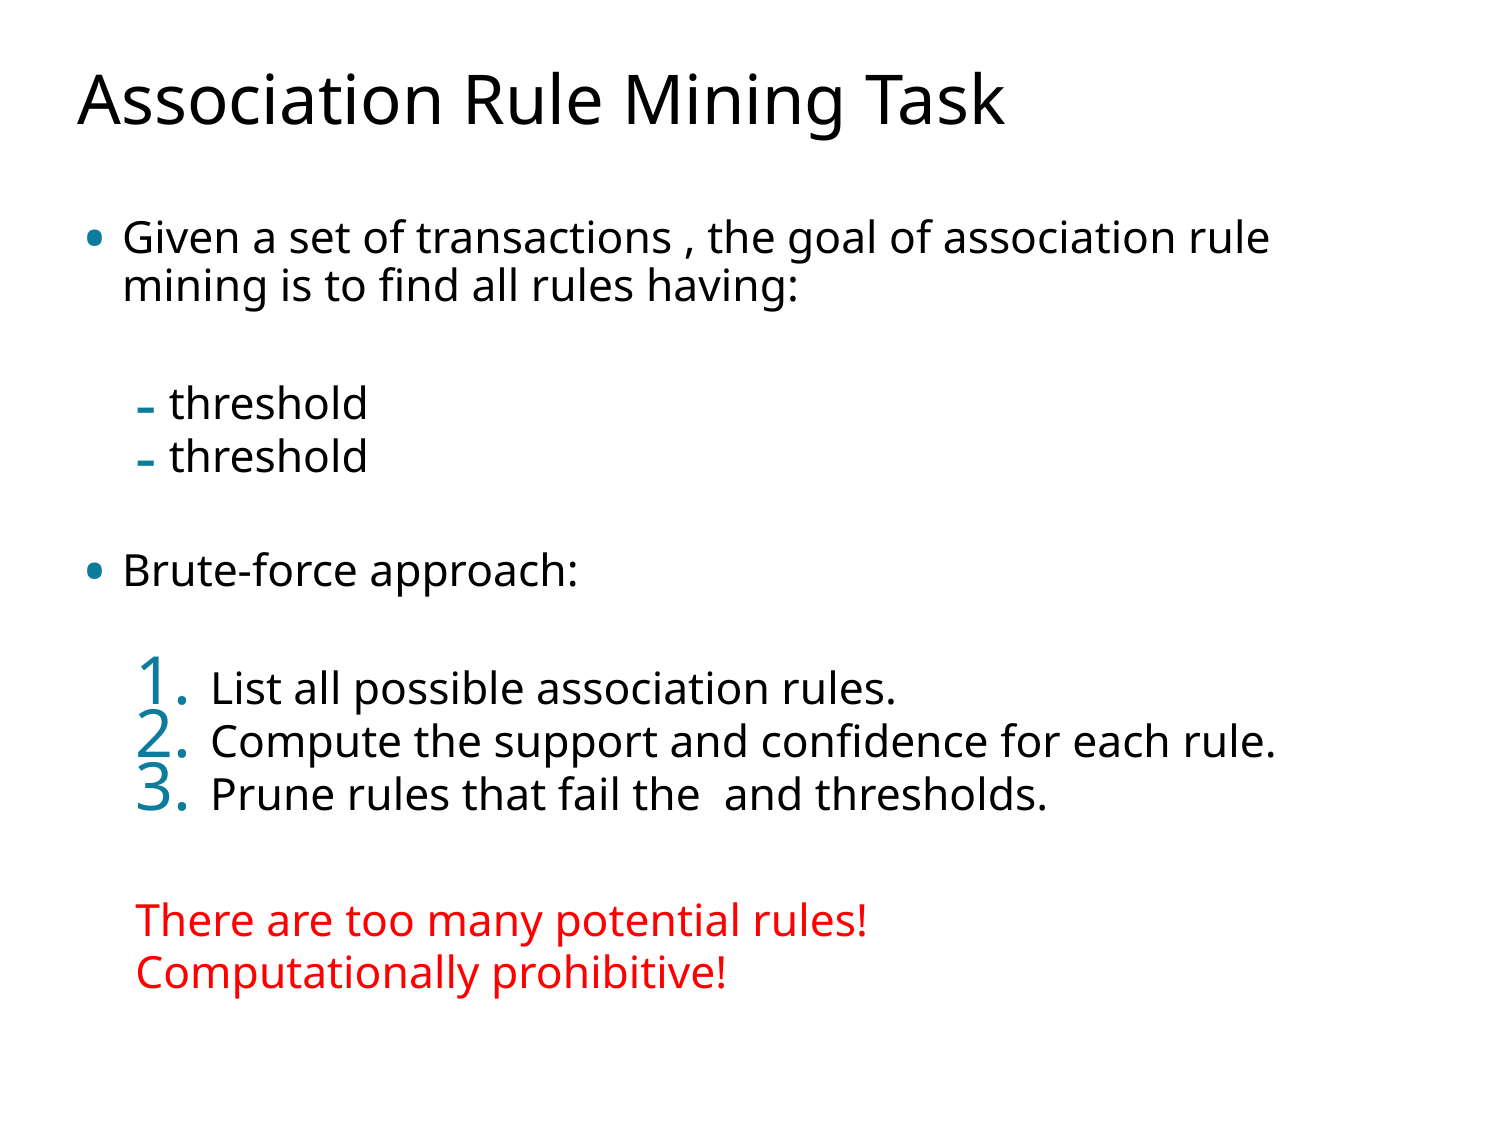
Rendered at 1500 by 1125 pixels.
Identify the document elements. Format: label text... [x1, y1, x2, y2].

title Association Rule Mining Task [62, 57, 1421, 148]
